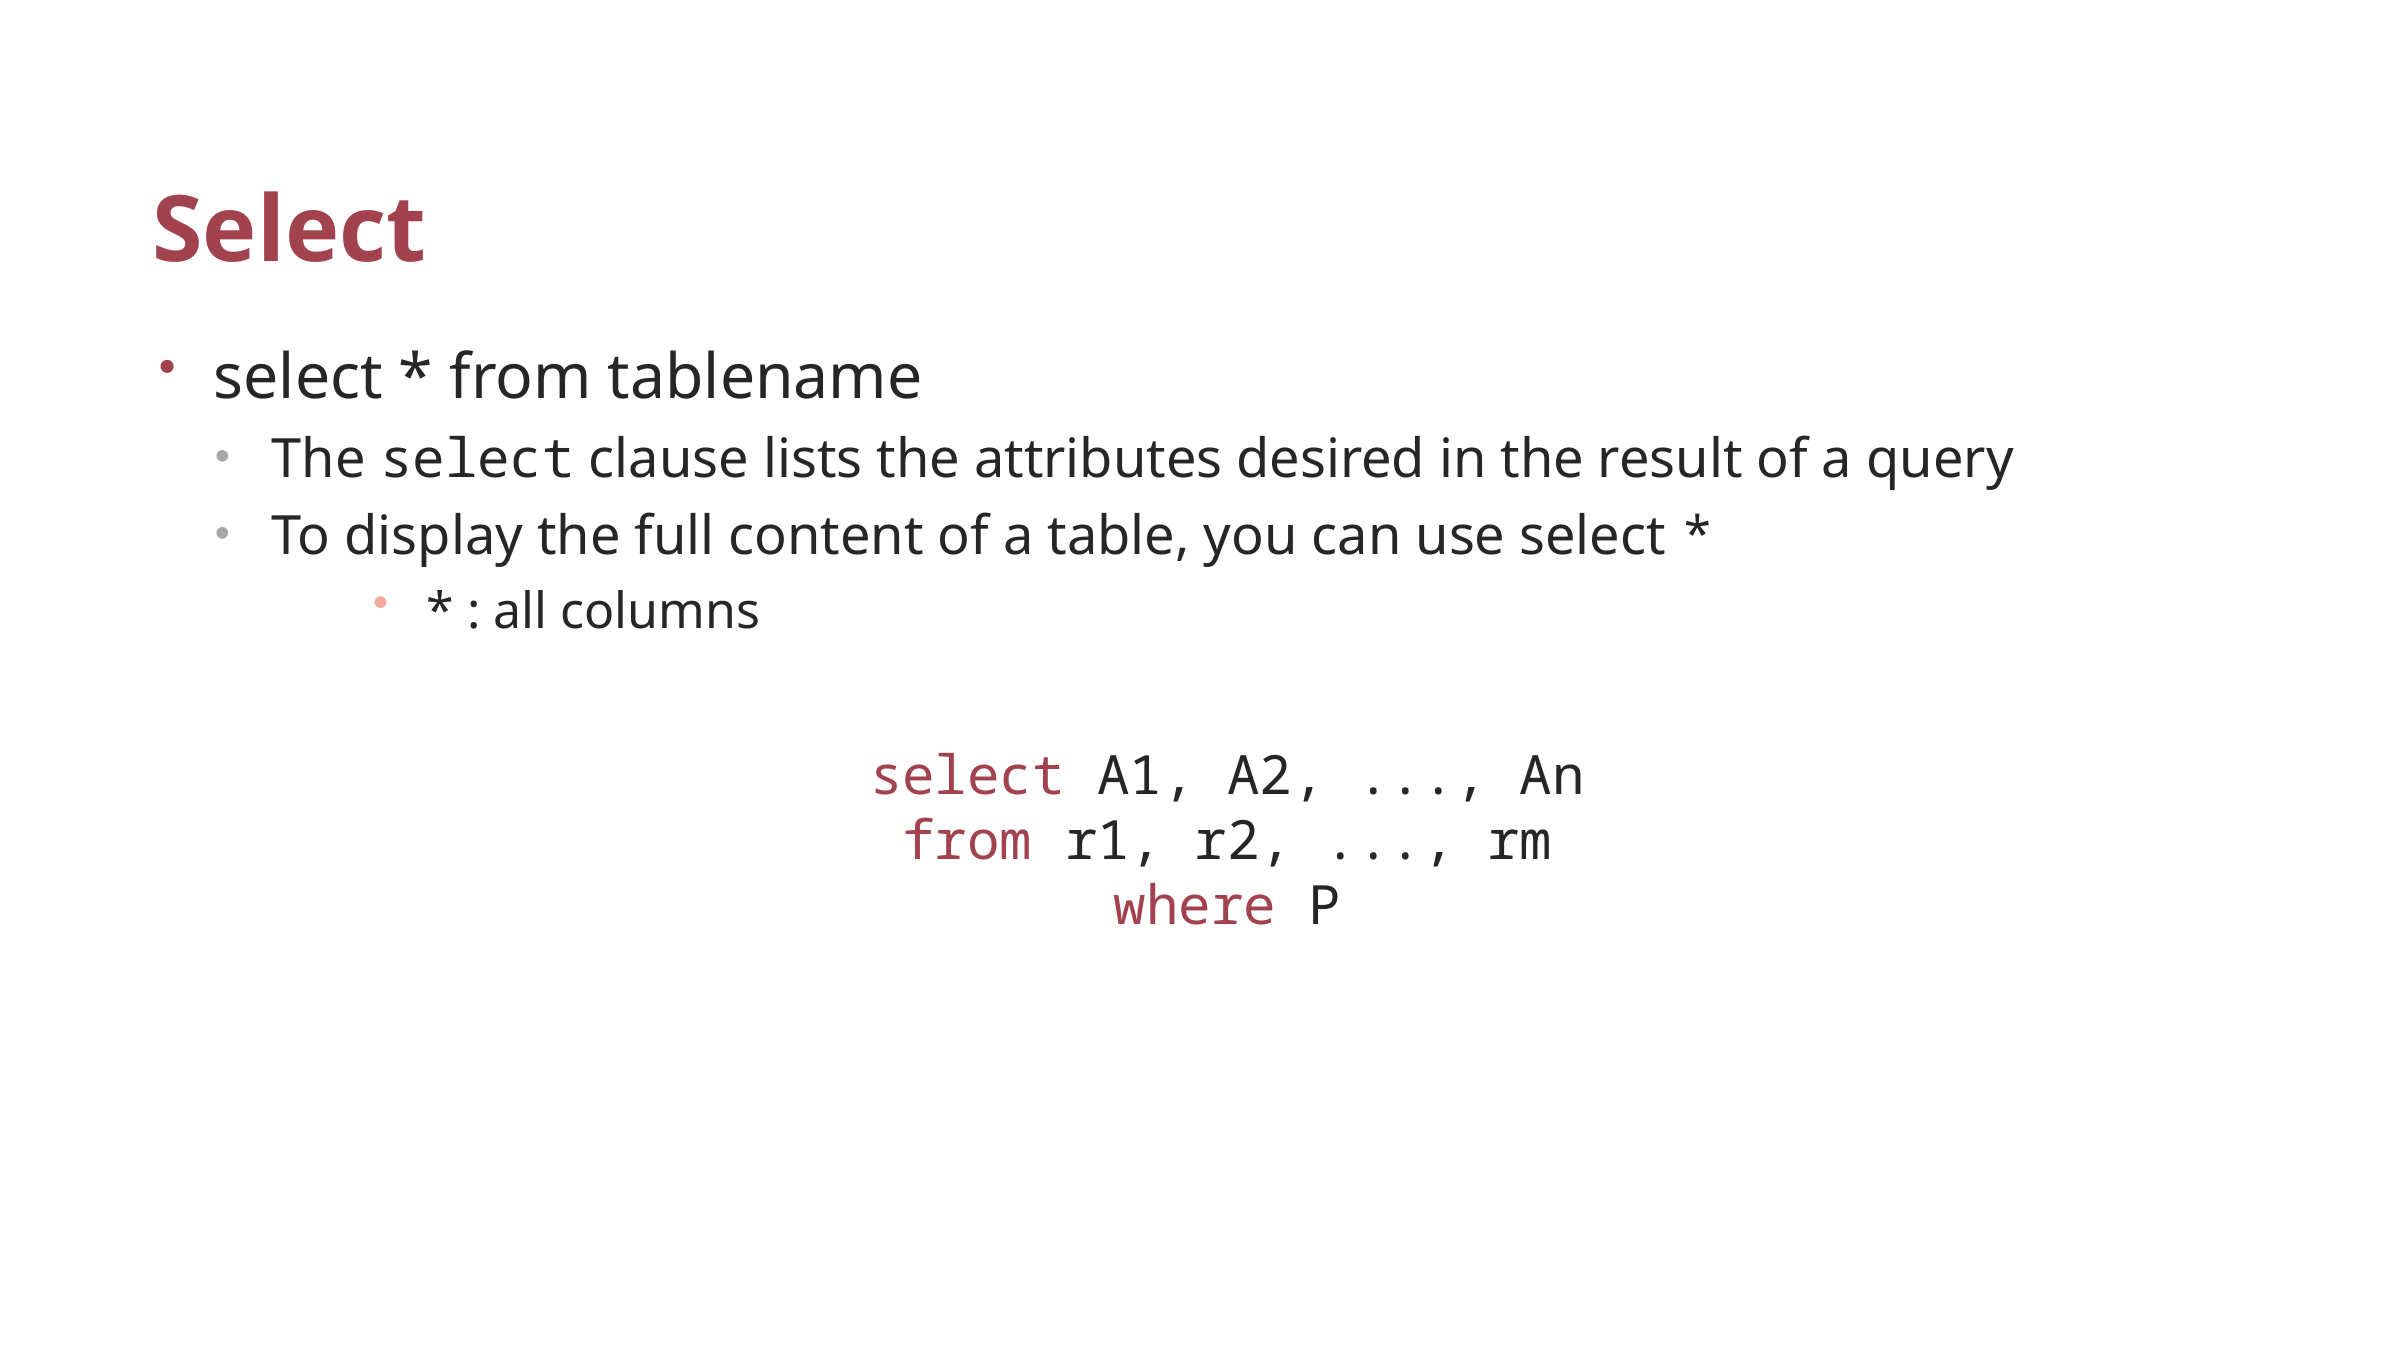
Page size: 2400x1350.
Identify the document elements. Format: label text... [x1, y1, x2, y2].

title Select [137, 54, 2263, 288]
list select * from tablename The select clause lists the attributes desired in the result of a query To display the full content of a table, you can use select * * : all columns select A1, A2, ..., An from r1, r2, ..., rm where P [137, 324, 2263, 1200]
